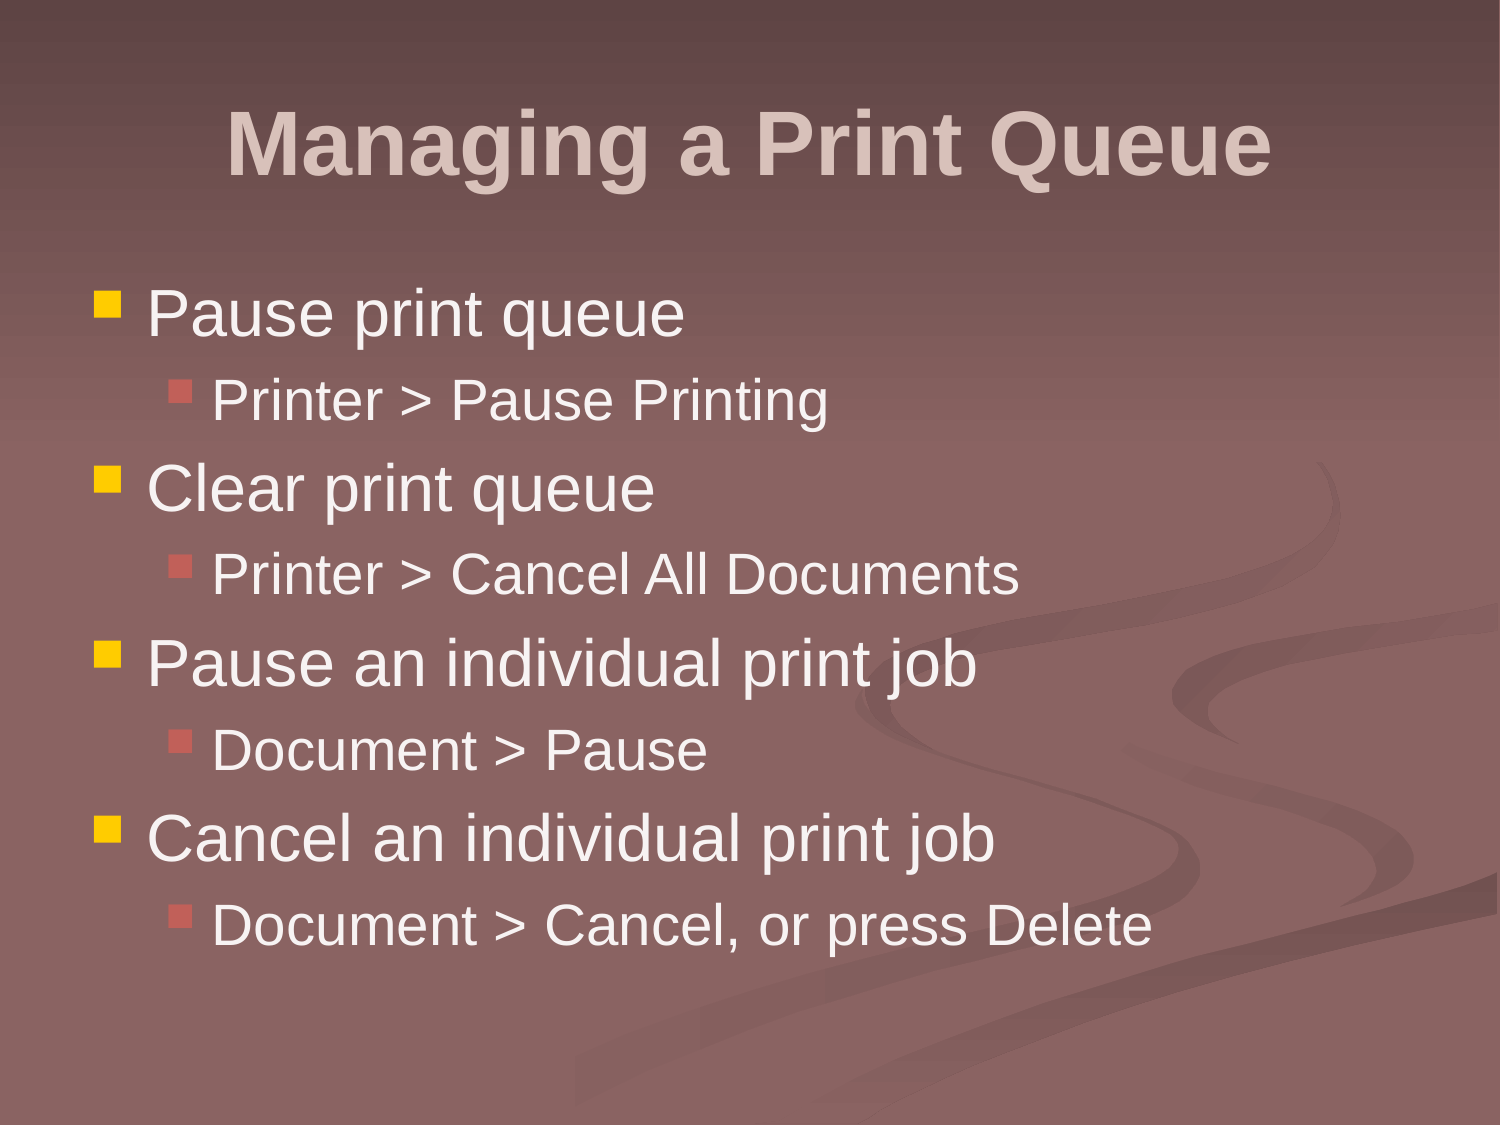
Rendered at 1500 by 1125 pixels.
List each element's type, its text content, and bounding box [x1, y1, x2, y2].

title Managing a Print Queue [75, 45, 1425, 233]
list Pause print queue Printer > Pause Printing Clear print queue Printer > Cancel All Documents Pause an individual print job Document > Pause Cancel an individual print job Document > Cancel, or press Delete [75, 262, 1425, 1005]
